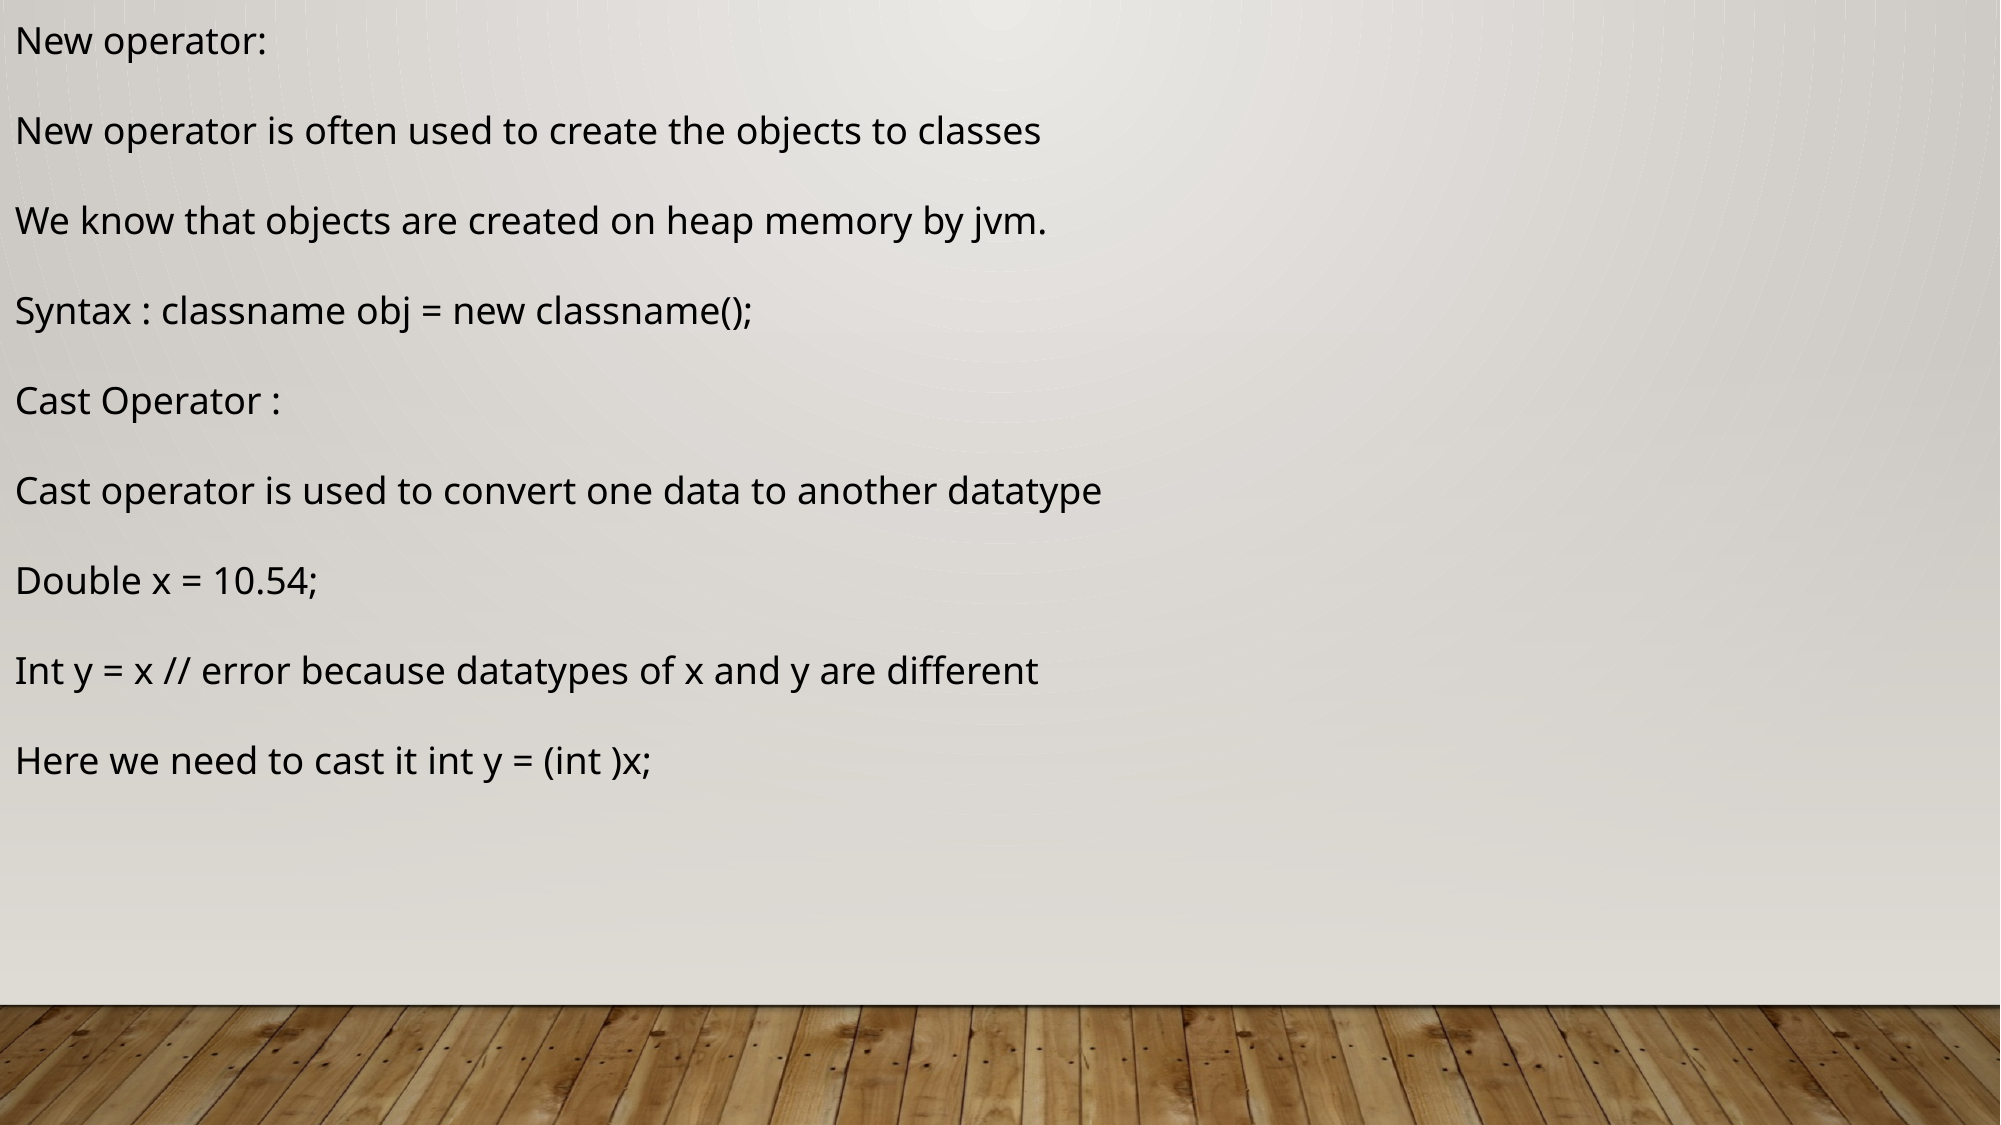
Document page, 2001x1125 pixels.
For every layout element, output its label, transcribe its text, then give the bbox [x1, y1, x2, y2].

text_box New operator: New operator is often used to create the objects to classes We know that objects are created on heap memory by jvm. Syntax : classname obj = new classname(); Cast Operator : Cast operator is used to convert one data to another datatype Double x = 10.54; Int y = x // error because datatypes of x and y are different Here we need to cast it int y = (int )x; [0, 9, 2000, 790]
picture [0, 1005, 2000, 1125]
